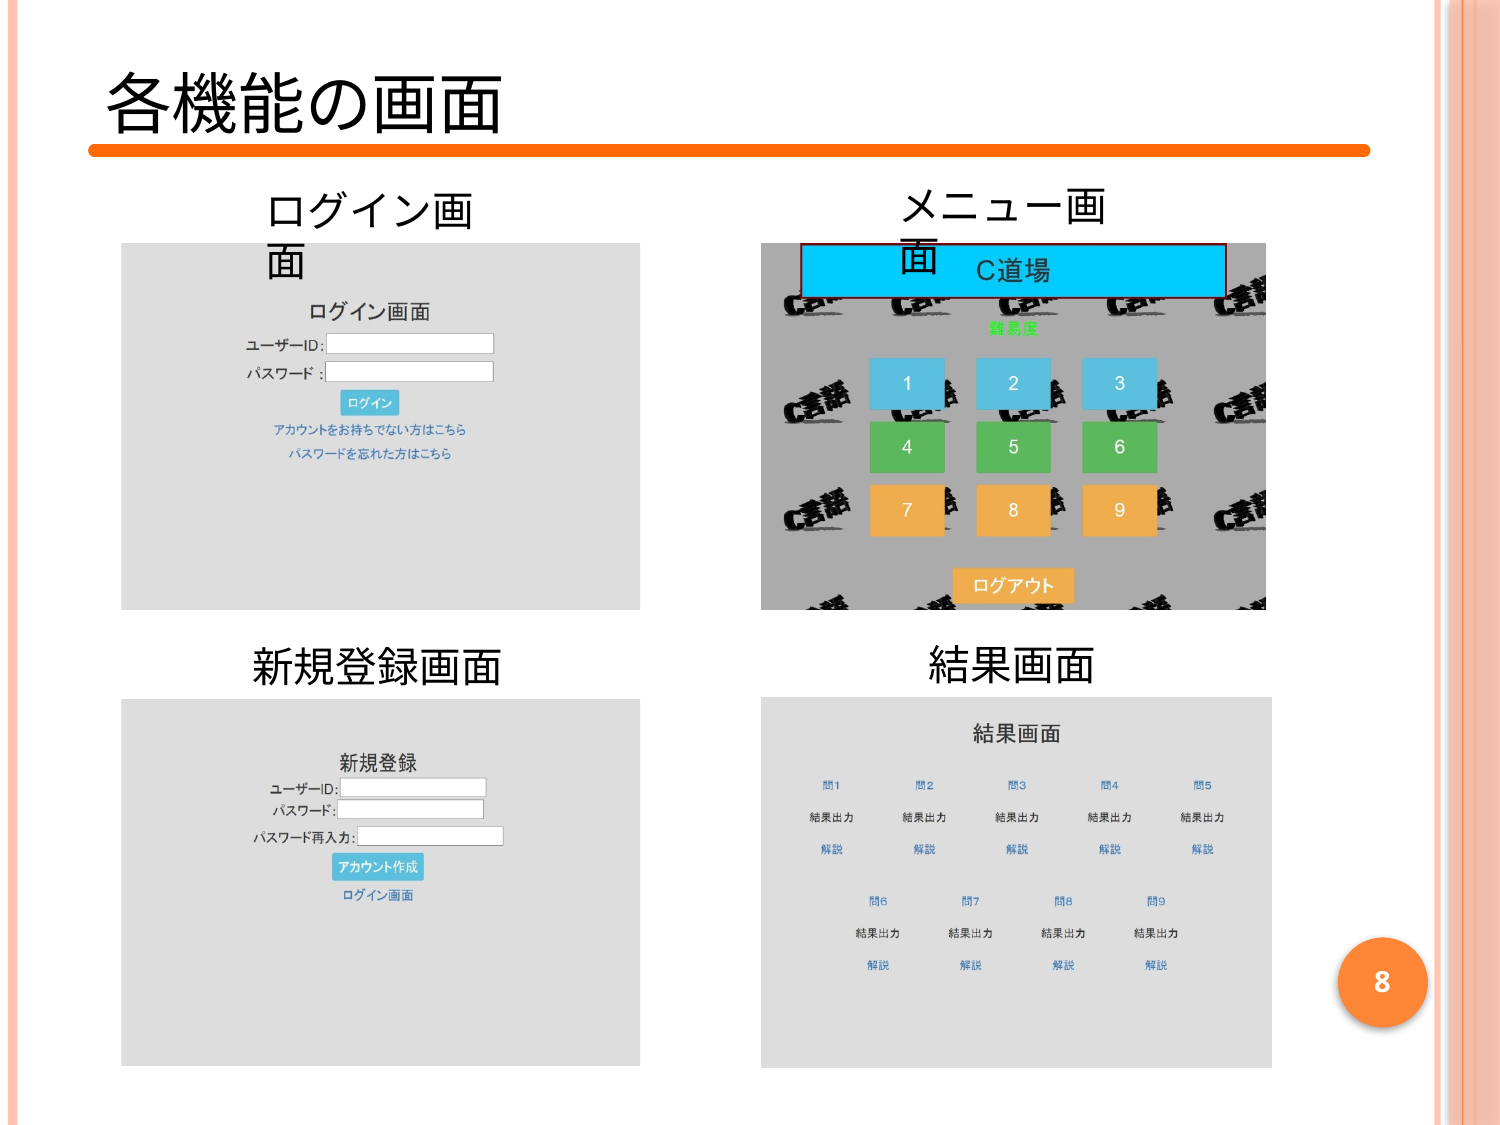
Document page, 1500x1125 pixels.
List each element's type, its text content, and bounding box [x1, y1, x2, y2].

text_box 各機能の画面 [90, 54, 703, 150]
text_box メニュー画面 [883, 172, 1144, 240]
picture [761, 243, 1266, 611]
picture [120, 243, 641, 611]
picture [120, 698, 641, 1067]
picture [761, 696, 1273, 1069]
text_box ログイン画面 [250, 177, 511, 240]
slide_number 8 [1341, 952, 1424, 1015]
text_box 結果画面 [914, 631, 1113, 694]
text_box 新規登録画面 [237, 633, 524, 695]
